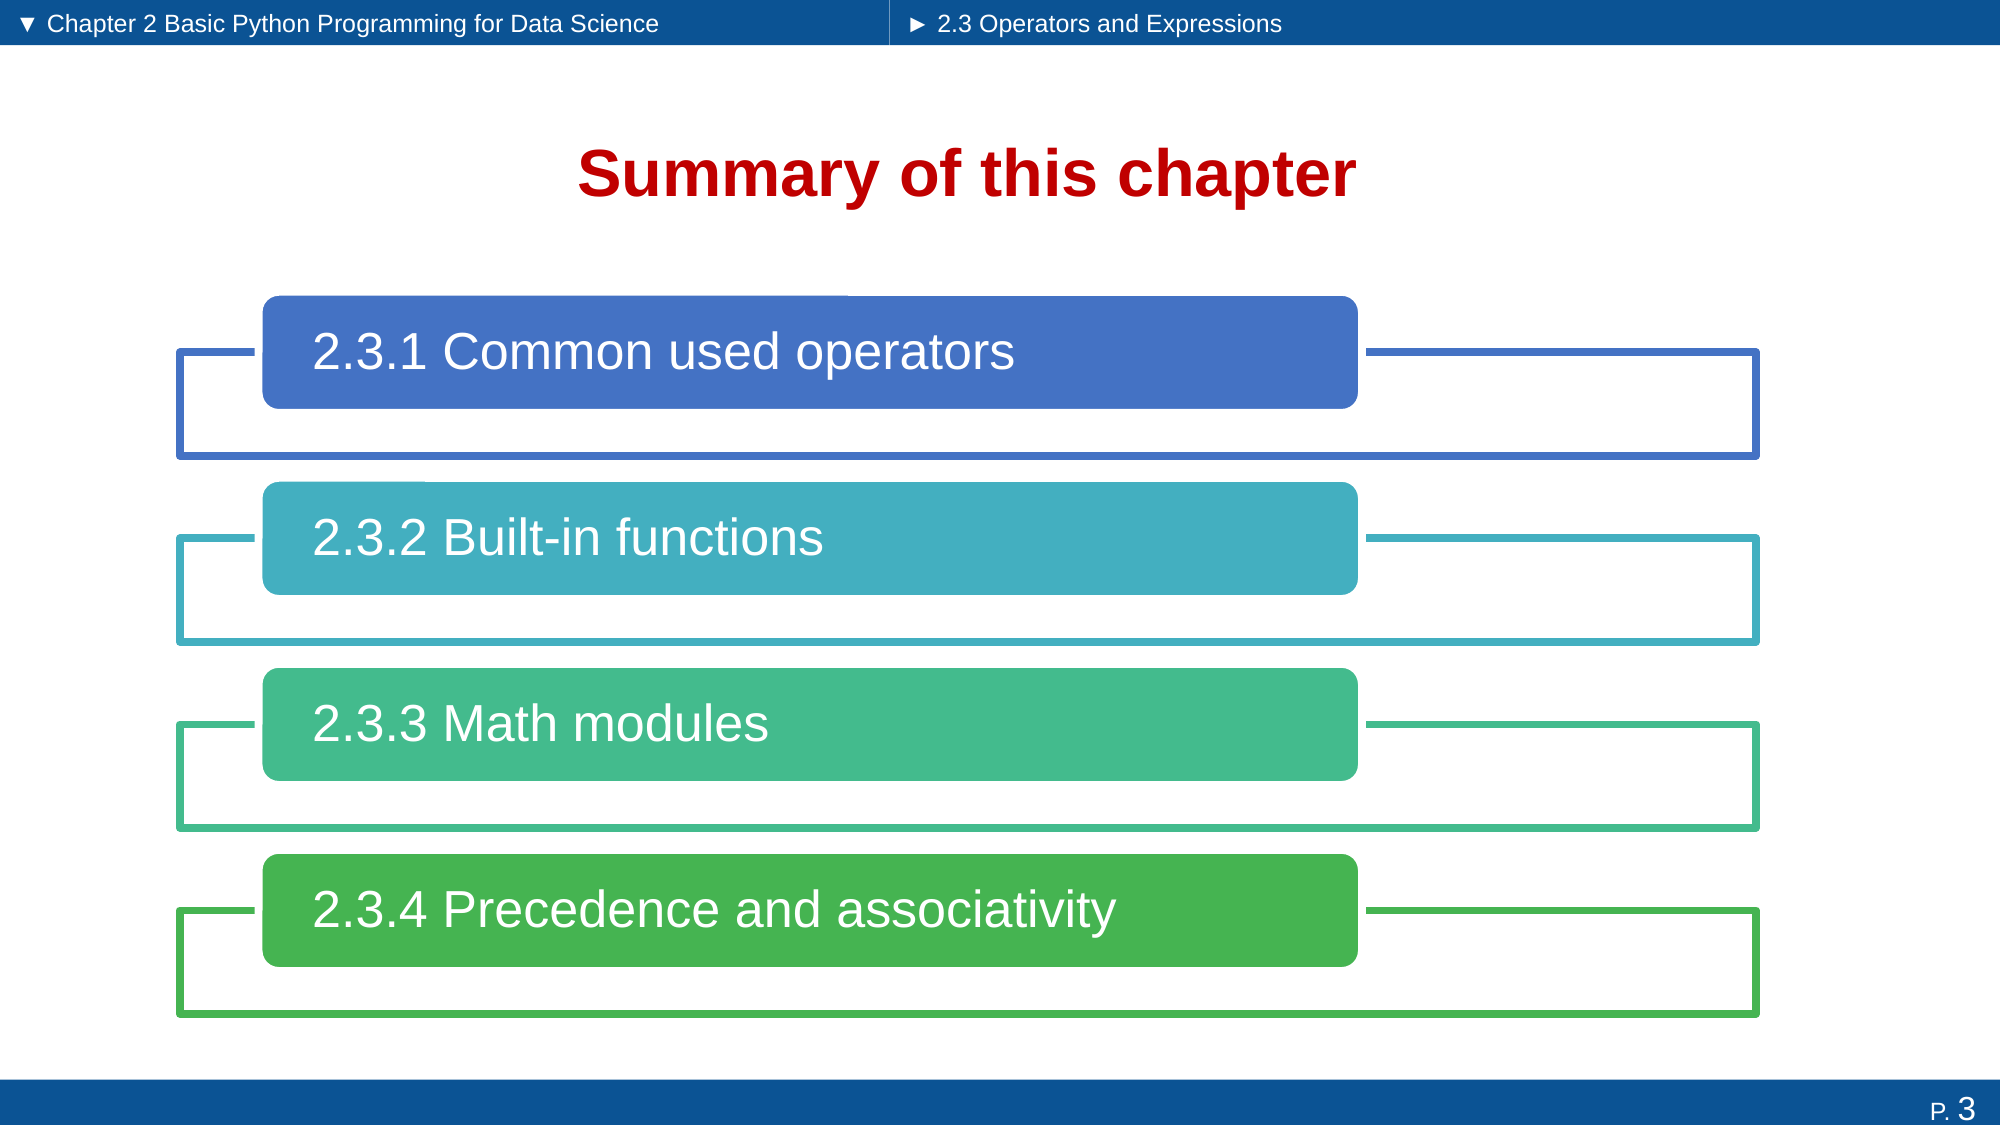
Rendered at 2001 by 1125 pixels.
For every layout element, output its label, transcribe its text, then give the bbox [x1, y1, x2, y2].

list ► 2.3 Operators and Expressions [890, 0, 1308, 43]
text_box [179, 278, 1756, 1028]
list ▼ Chapter 2 Basic Python Programming for Data Science [0, 0, 725, 43]
title Summary of this chapter [376, 101, 1560, 238]
